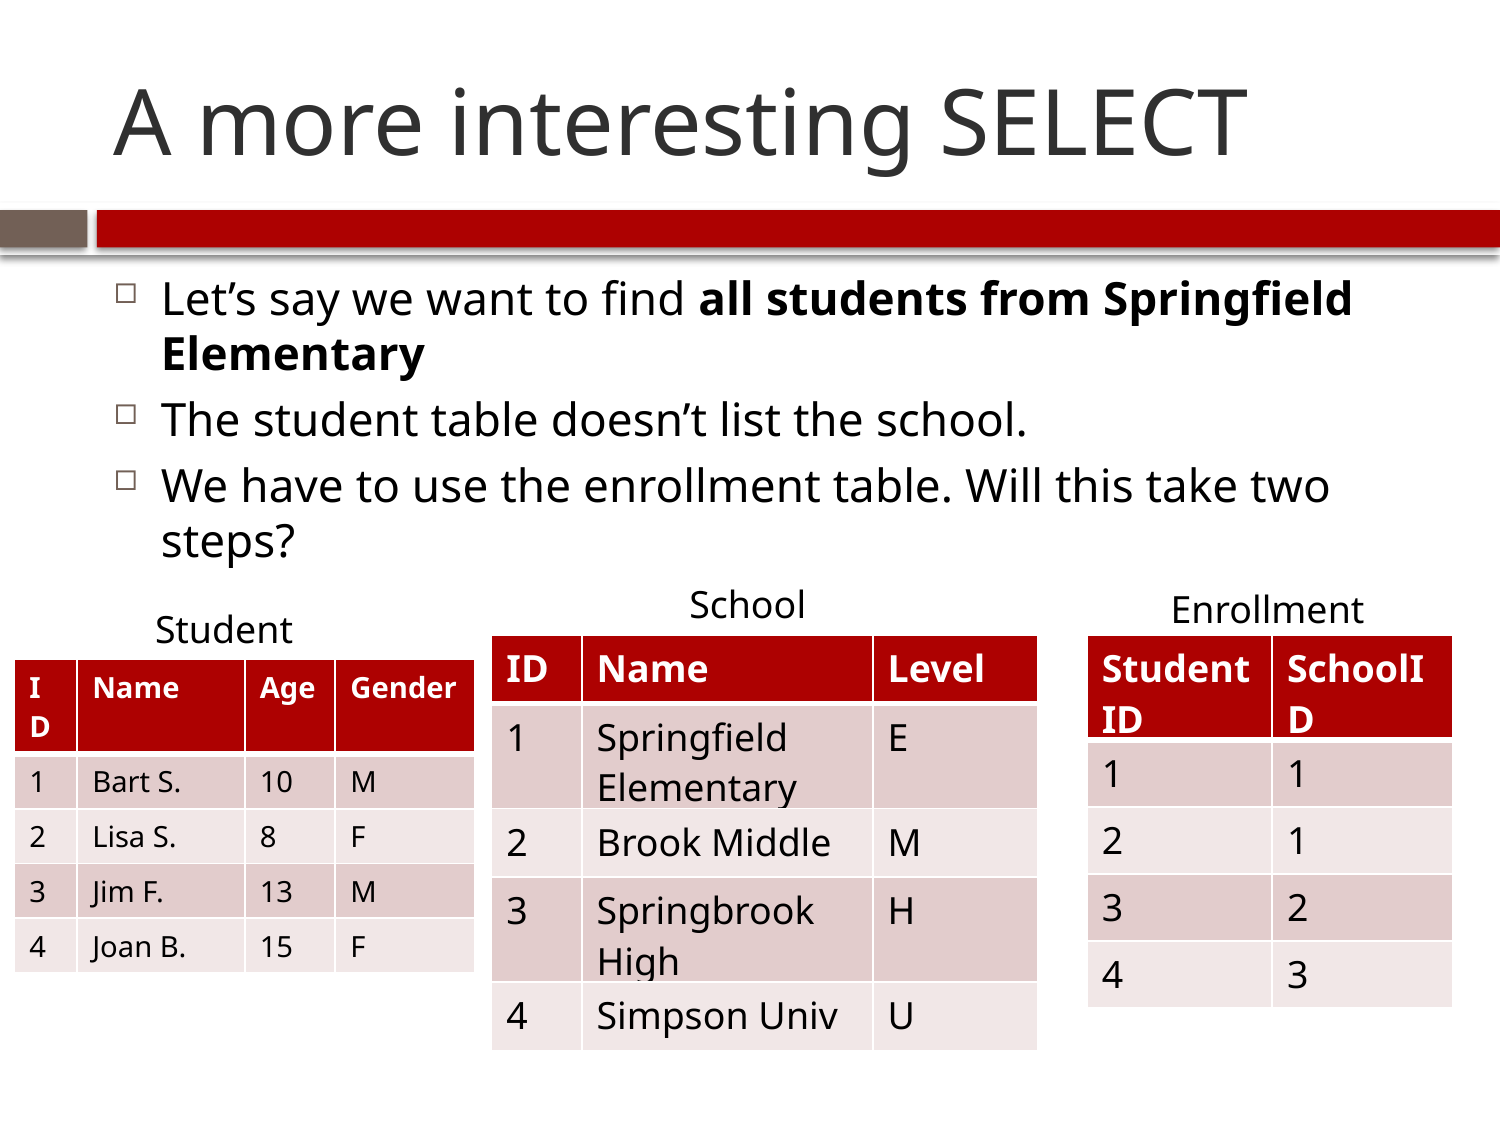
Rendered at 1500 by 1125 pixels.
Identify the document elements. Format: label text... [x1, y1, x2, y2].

text_box Enrollment [1155, 578, 1380, 639]
list Let’s say we want to find all students from Springfield Elementary The student table doesn’t list the school. We have to use the enrollment table. Will this take two steps? [100, 262, 1438, 574]
table_header Age [246, 660, 334, 751]
table_cell 2 [1088, 808, 1271, 873]
table_header StudentID [1088, 636, 1271, 737]
table_cell 1 [492, 706, 581, 808]
table_cell F [336, 810, 474, 863]
table_cell Bart S. [78, 757, 244, 808]
table_cell Lisa S. [78, 810, 244, 863]
table_cell Simpson Univ [583, 983, 872, 1050]
table_cell F [336, 919, 474, 972]
table_cell H [874, 878, 1037, 981]
table_cell E [874, 706, 1037, 808]
table_header SchoolID [1273, 636, 1452, 737]
table_cell 3 [492, 878, 581, 981]
table_cell 13 [246, 864, 334, 917]
table_cell 10 [246, 757, 334, 808]
table_cell 1 [1273, 743, 1452, 806]
title A more interesting SELECT [100, 37, 1438, 200]
table_cell 8 [246, 810, 334, 863]
table_cell M [336, 757, 474, 808]
table_cell 15 [246, 919, 334, 972]
table_header Name [78, 660, 244, 751]
table_header ID [15, 660, 76, 751]
table_header Name [583, 636, 872, 701]
table_header ID [492, 636, 581, 701]
table_cell Jim F. [78, 864, 244, 917]
table_cell M [874, 809, 1037, 876]
table_cell 3 [1088, 875, 1271, 940]
table_cell Joan B. [78, 919, 244, 972]
table_cell 2 [492, 809, 581, 876]
table_cell 2 [15, 810, 76, 863]
table_cell Springfield Elementary [583, 706, 872, 808]
table_cell 4 [1088, 942, 1271, 1007]
text_box Student [140, 598, 308, 659]
table_header Gender [336, 660, 474, 751]
text_box School [674, 573, 821, 634]
table_header Level [874, 636, 1037, 701]
table_cell 3 [1273, 942, 1452, 1007]
table_cell 2 [1273, 875, 1452, 940]
table_cell 4 [15, 919, 76, 972]
table_cell 1 [1273, 808, 1452, 873]
table_cell Springbrook High [583, 878, 872, 981]
table_cell Brook Middle [583, 809, 872, 876]
table_cell 1 [1088, 743, 1271, 806]
table_cell 3 [15, 864, 76, 917]
table_cell M [336, 864, 474, 917]
table_cell 4 [492, 983, 581, 1050]
table_cell 1 [15, 757, 76, 808]
table_cell U [874, 983, 1037, 1050]
